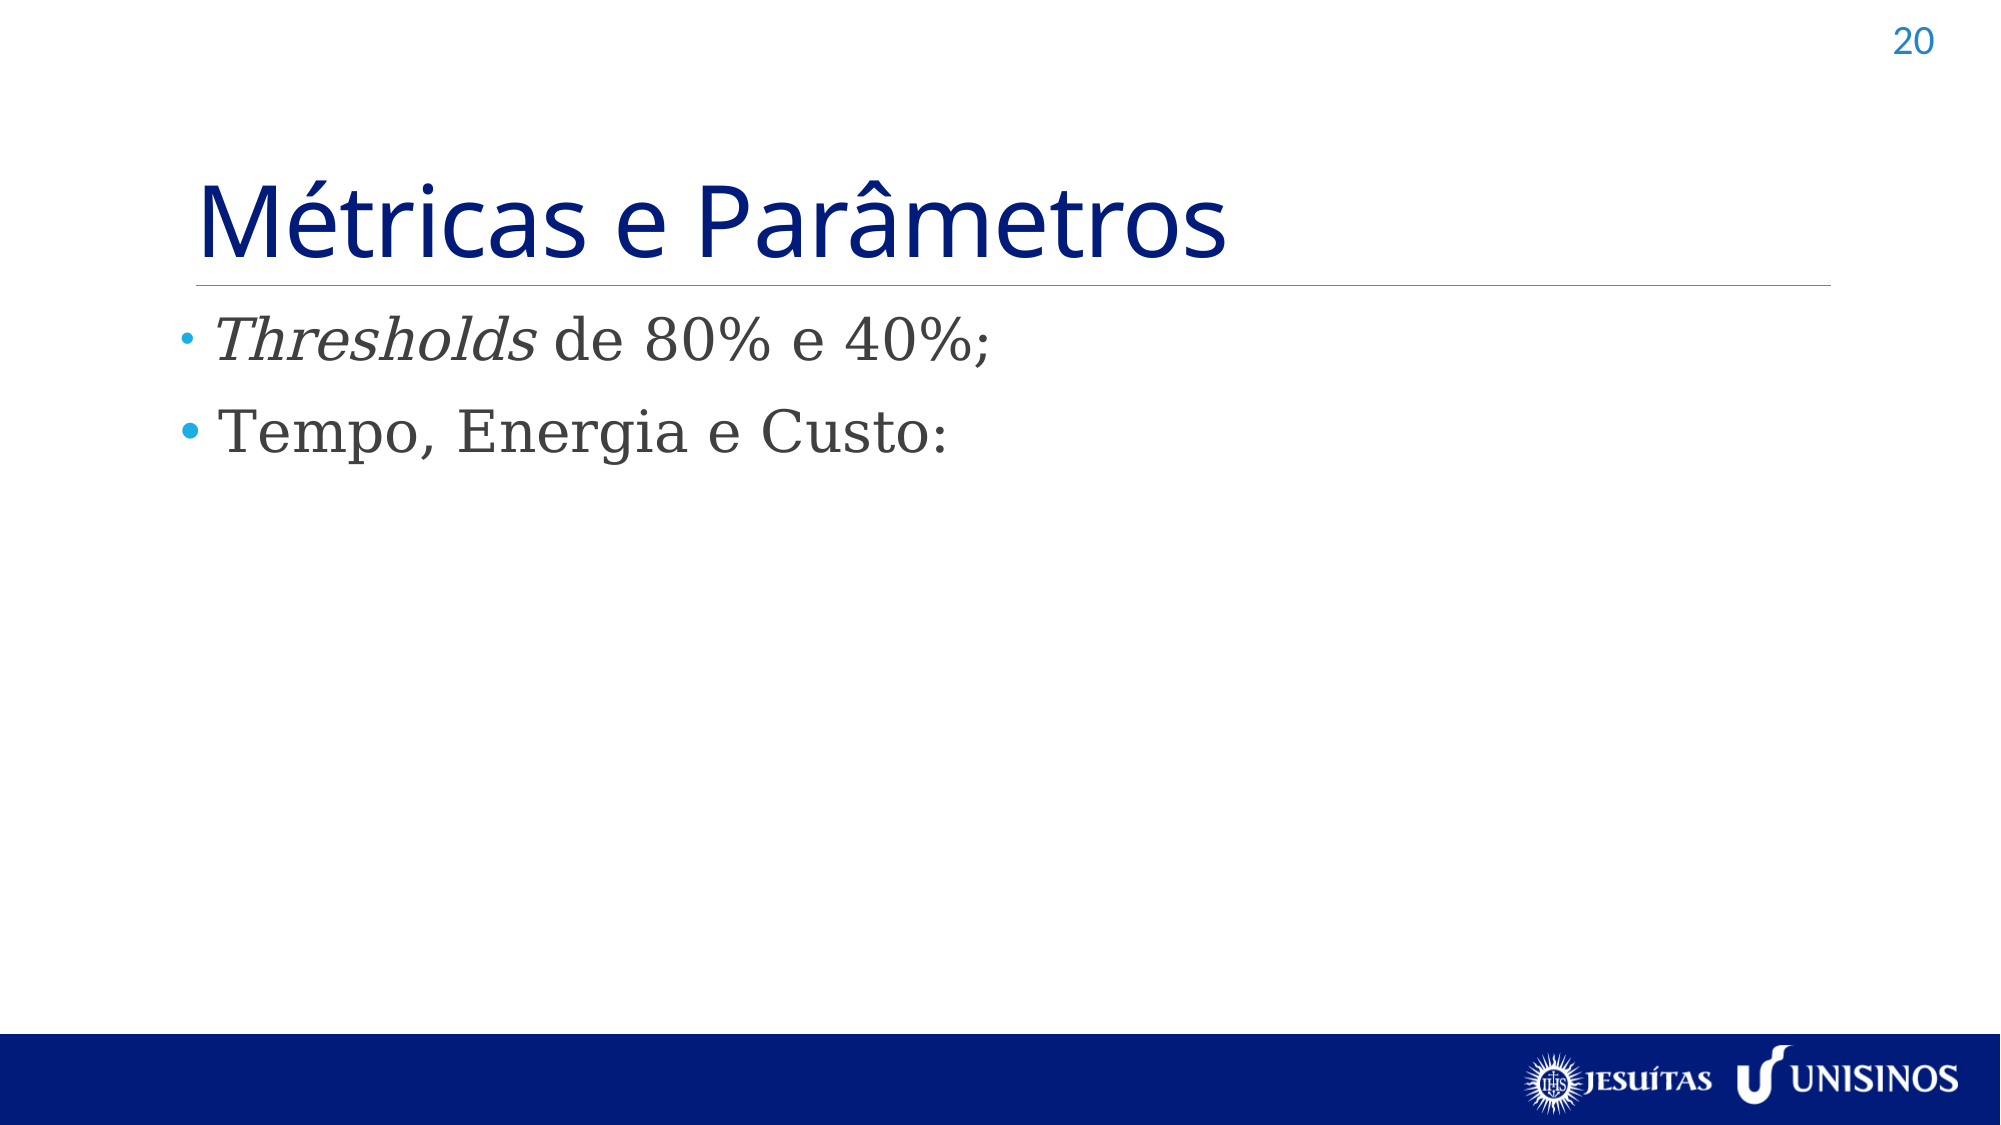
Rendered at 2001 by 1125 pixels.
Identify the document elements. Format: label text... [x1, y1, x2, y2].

picture [0, 1034, 2000, 1125]
slide_number 20 [1734, 8, 1950, 68]
title Métricas e Parâmetros [180, 47, 1830, 285]
